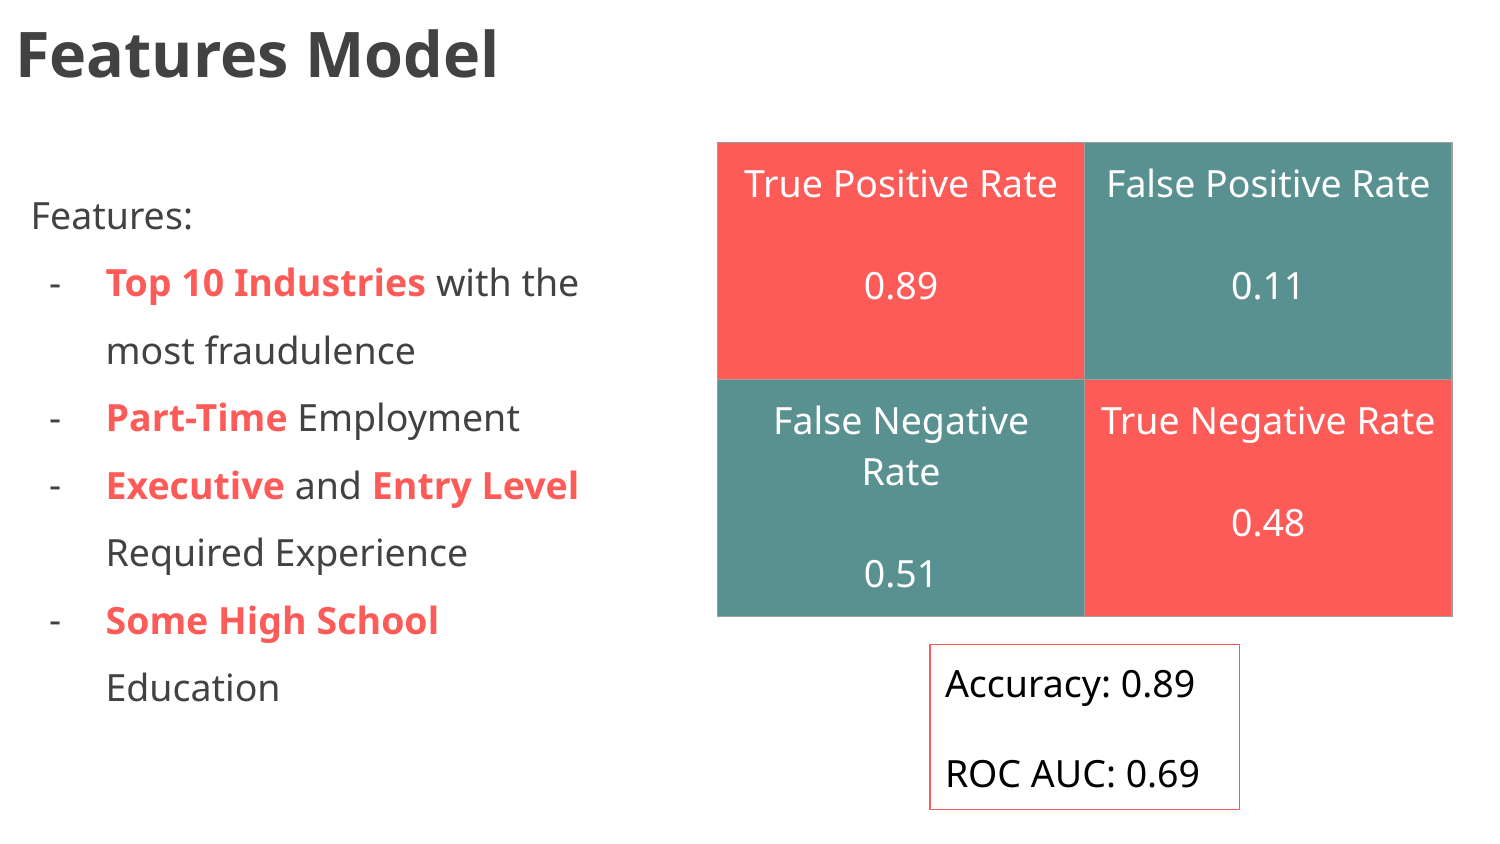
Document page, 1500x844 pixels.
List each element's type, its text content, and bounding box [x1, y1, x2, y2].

title Features Model [0, 0, 1154, 106]
list Features: Top 10 Industries with the most fraudulence Part-Time Employment Executive and Entry Level Required Experience Some High School Education [15, 131, 612, 760]
table_header True Positive Rate 0.89 [718, 143, 1084, 379]
table_cell True Negative Rate 0.48 [1085, 380, 1451, 616]
table_cell False Negative Rate 0.51 [718, 380, 1084, 616]
table_header False Positive Rate 0.11 [1085, 143, 1451, 379]
text_box Accuracy: 0.89 ROC AUC: 0.69 [930, 644, 1240, 810]
